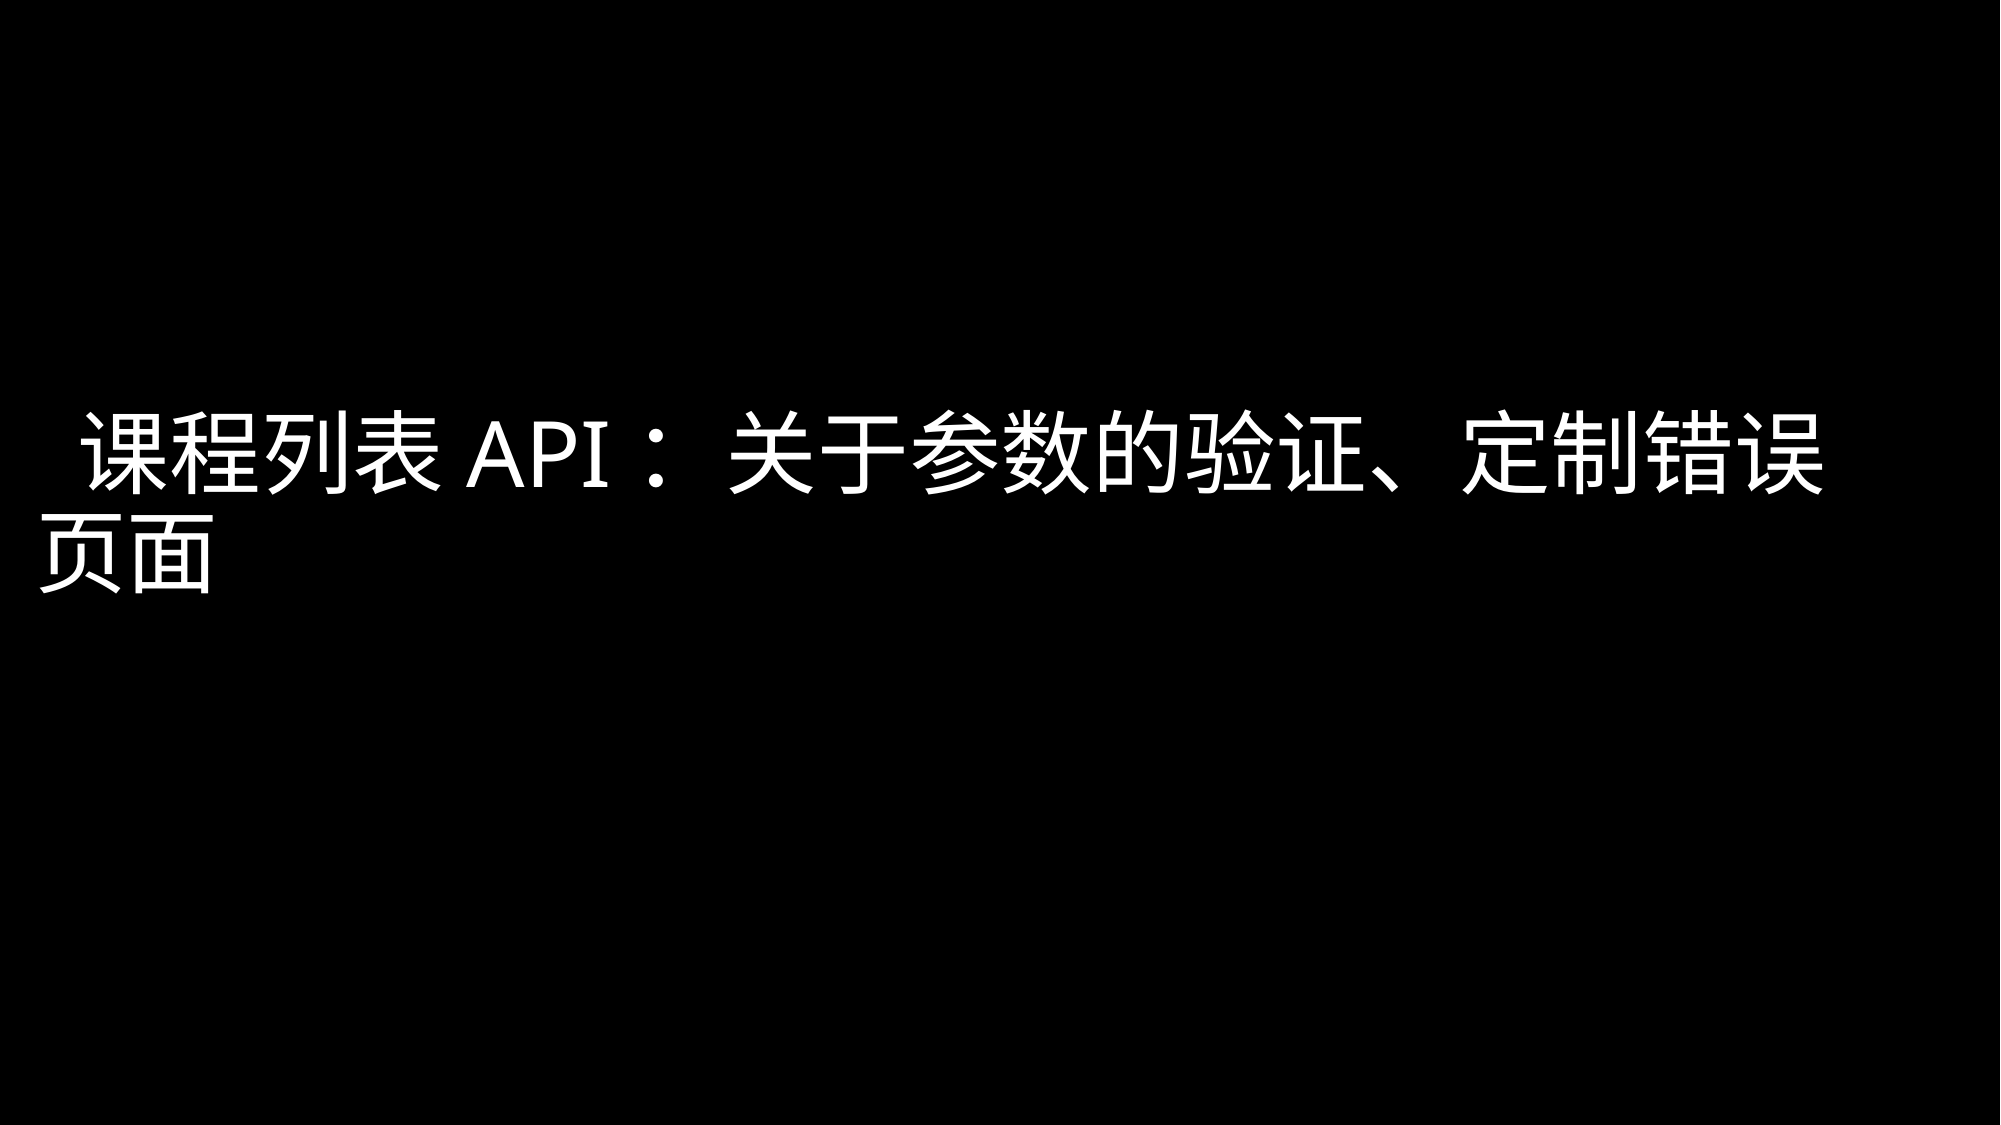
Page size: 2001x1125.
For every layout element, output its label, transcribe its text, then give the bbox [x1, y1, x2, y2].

title 课程列表API：关于参数的验证、定制错误页面 [20, 340, 1932, 675]
